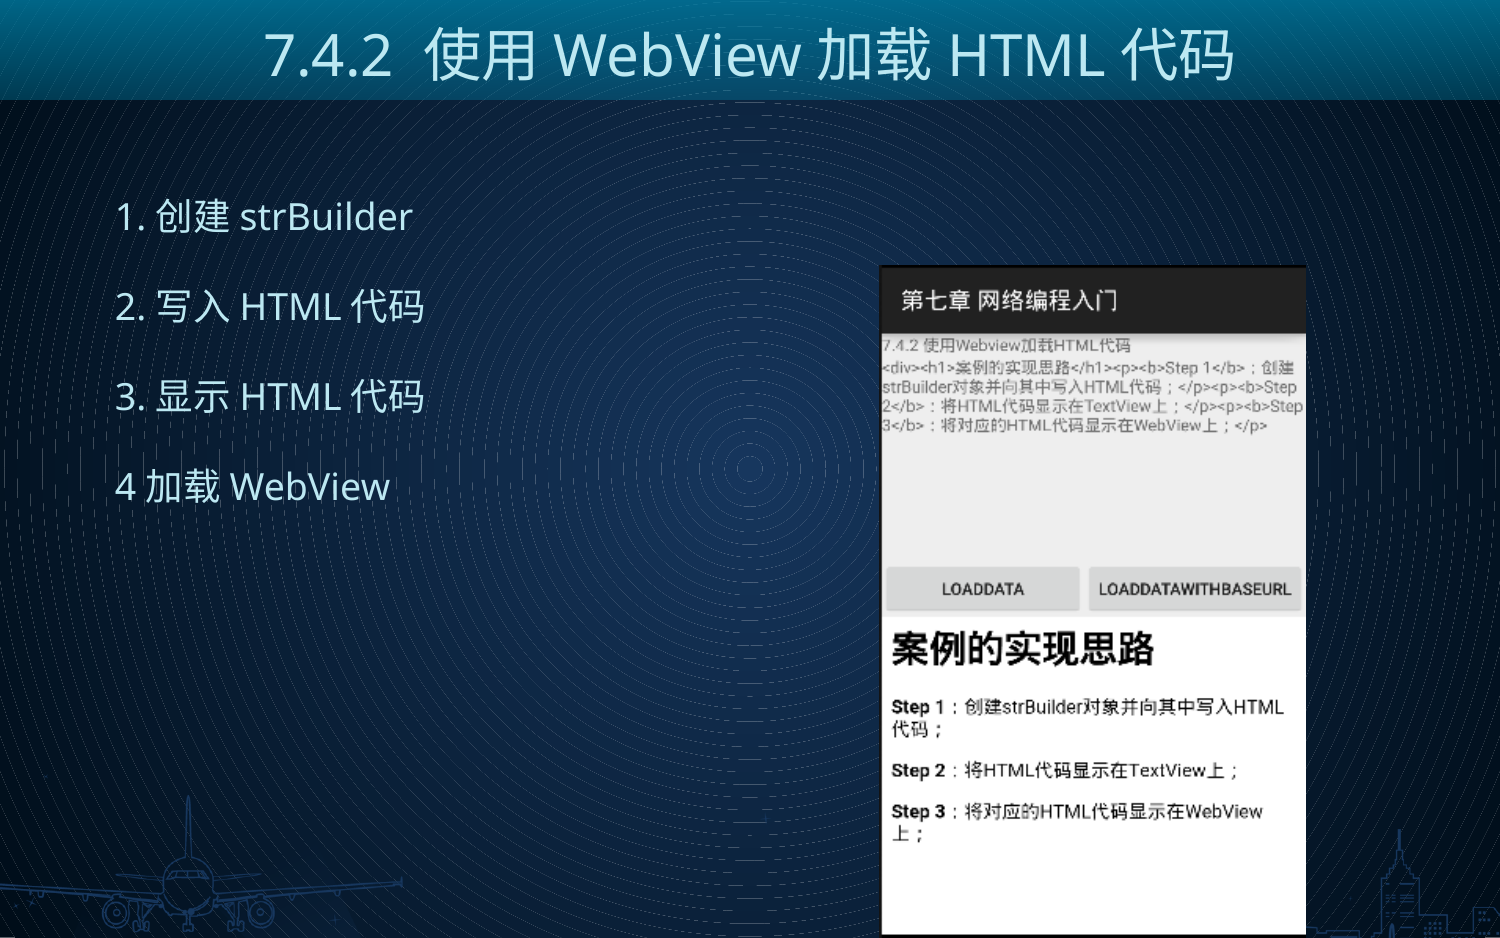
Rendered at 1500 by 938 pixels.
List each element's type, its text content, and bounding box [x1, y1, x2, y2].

text_box 1.创建strBuilder 2.写入HTML代码 3.显示HTML代码 4加载WebView [100, 185, 762, 515]
text_box 7.4.2 使用WebView加载HTML代码 [0, 0, 1500, 95]
picture [0, 265, 1500, 938]
